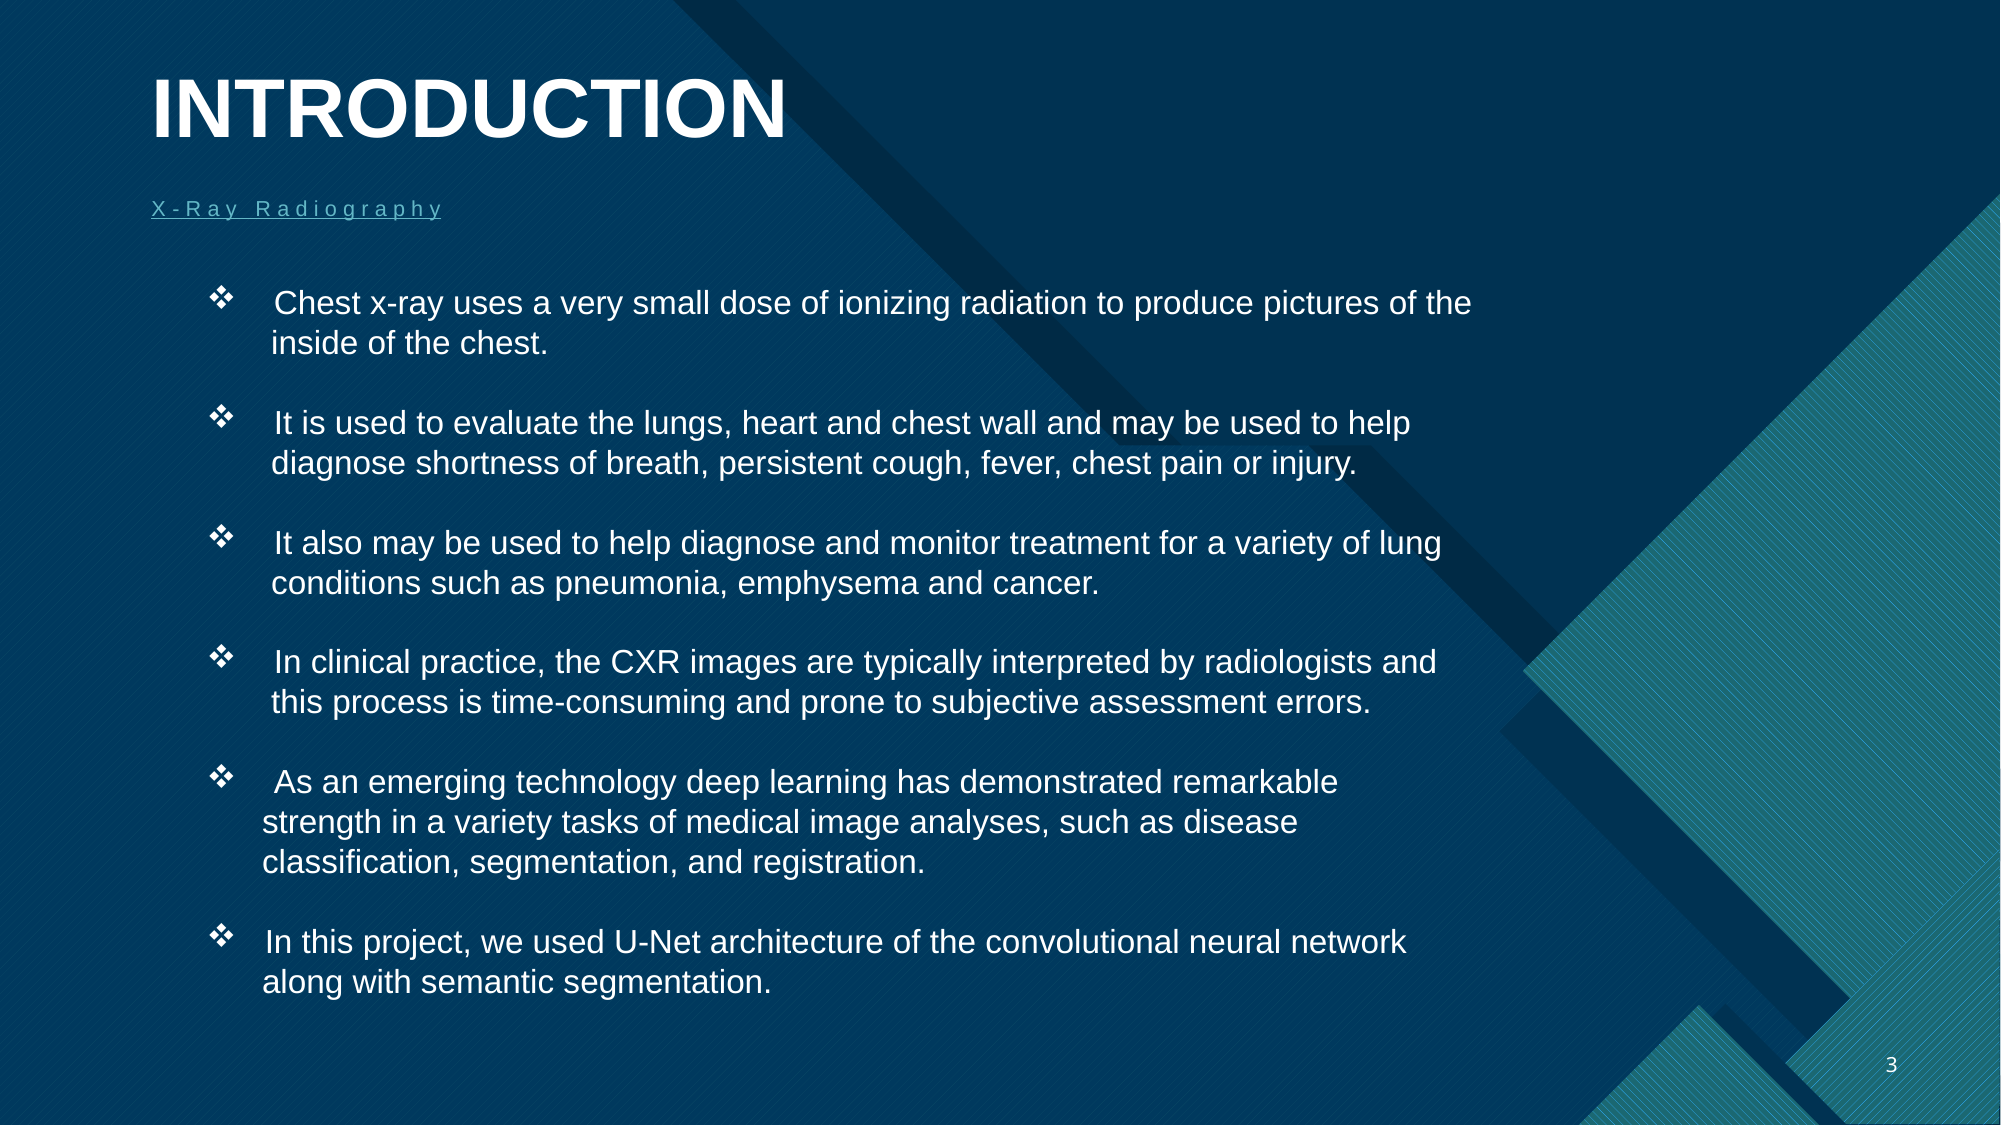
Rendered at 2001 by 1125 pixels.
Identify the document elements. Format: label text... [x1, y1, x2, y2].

text_box Chest x-ray uses a very small dose of ionizing radiation to produce pictures of the inside of the chest. It is used to evaluate the lungs, heart and chest wall and may be used to help diagnose shortness of breath, persistent cough, fever, chest pain or injury. It also may be used to help diagnose and monitor treatment for a variety of lung conditions such as pneumonia, emphysema and cancer. In clinical practice, the CXR images are typically interpreted by radiologists and this process is time-consuming and prone to subjective assessment errors. As an emerging technology deep learning has demonstrated remarkable strength in a variety tasks of medical image analyses, such as disease classification, segmentation, and registration. In this project, we used U-Net architecture of the convolutional neural network along with semantic segmentation. [191, 273, 1499, 1008]
slide_number 3 [1845, 1035, 1913, 1096]
list X-Ray Radiography [136, 190, 1253, 247]
title INTRODUCTION [136, 38, 1413, 163]
text_box Among all the models we found U-Net architecture gives better result. As a general convolutional neural network focuses its task on image classification, where input is an image and output is one label, but in biomedical cases, it requires us not only to distinguish whether there is a disease, but also to localise the area of abnormality. Deep Learning is a subset of artificial intelligence function that provides the system with the ability to learn from data without being programmed explicitly. This is basically a mathematical and probabilistic model which requires tons of computations. Consumer hardware may not be able to do extensive computations very quickly as a model may require to calculate and update millions of parameters in run-time for a single iterative model like deep neural networks. [1523, 522, 2001, 1064]
